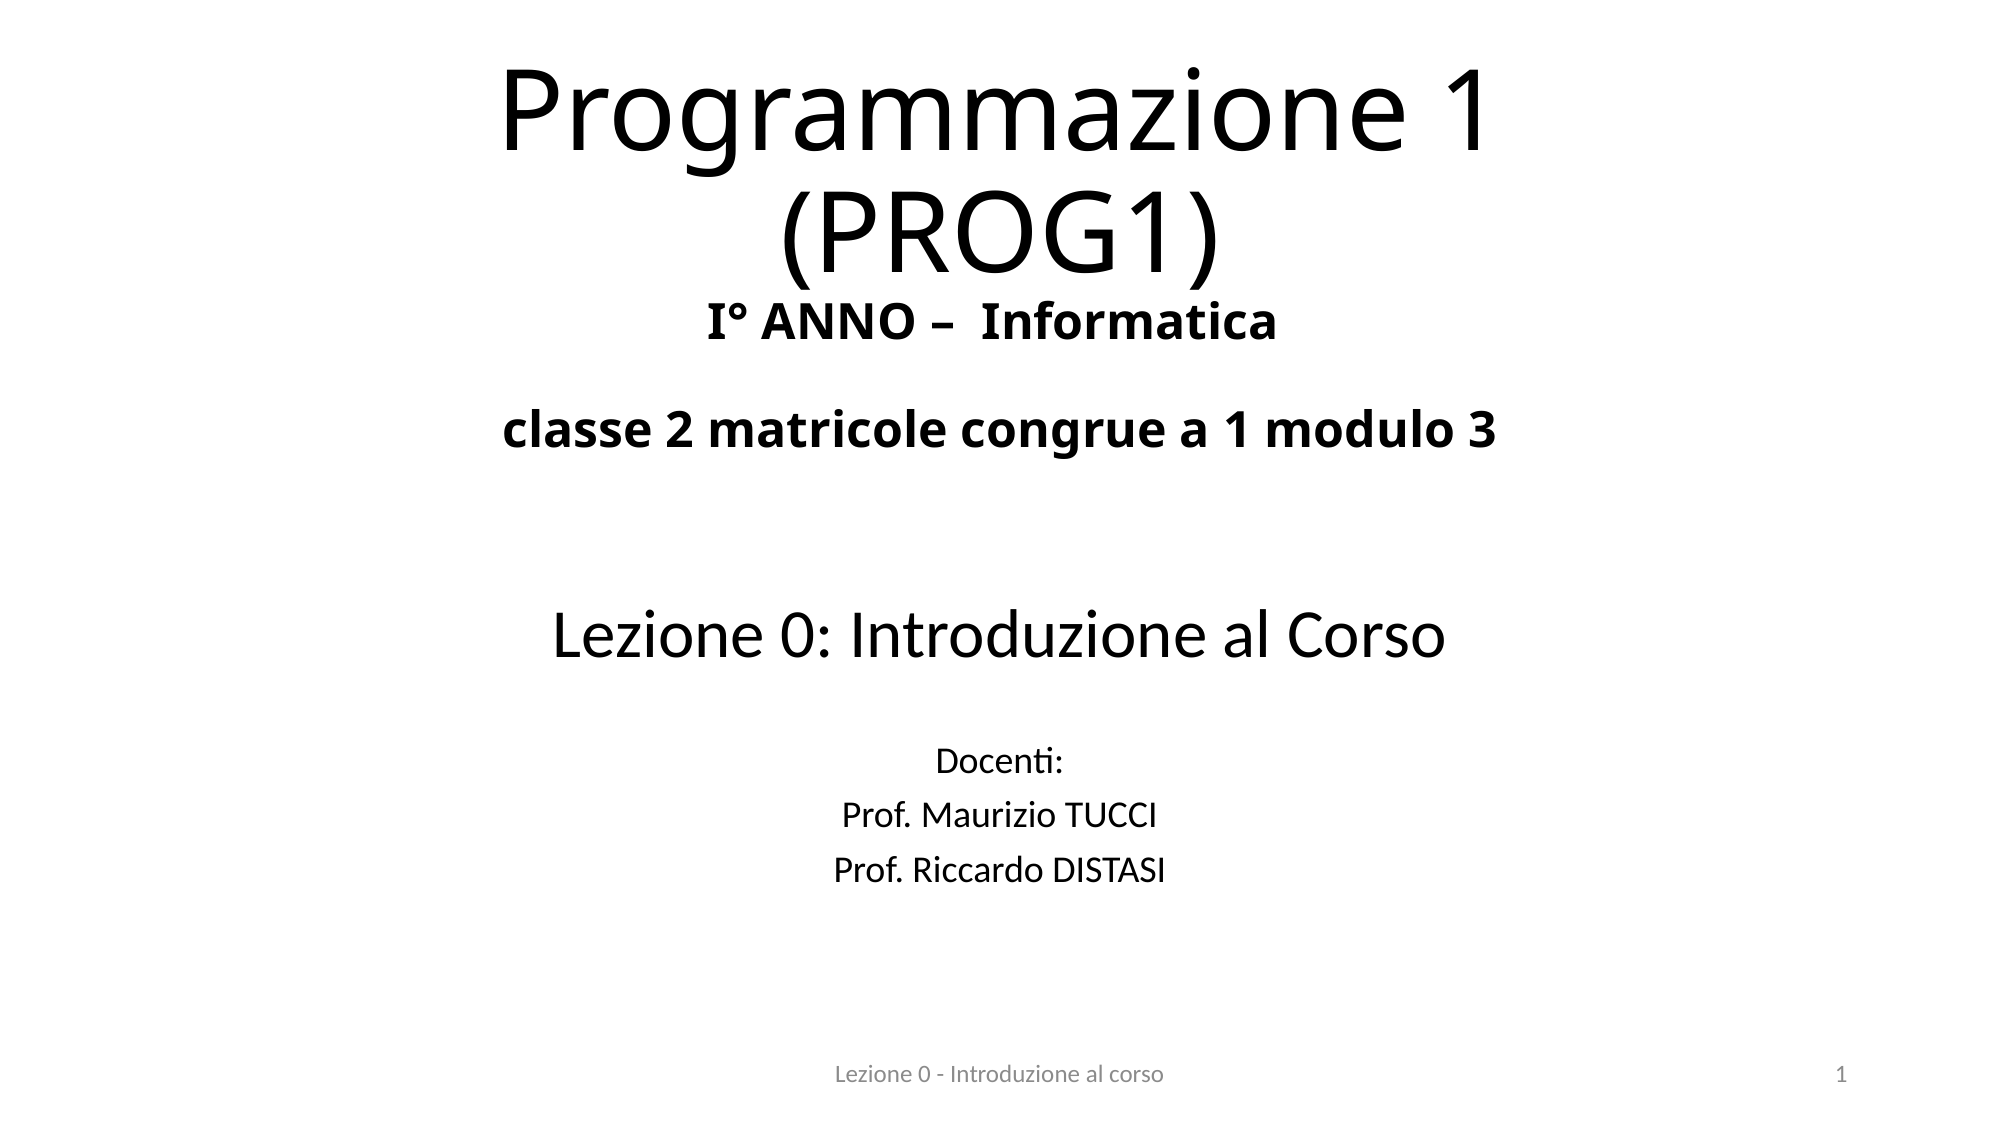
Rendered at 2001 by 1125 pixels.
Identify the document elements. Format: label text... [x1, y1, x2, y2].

footer Lezione 0 - Introduzione al corso [662, 1042, 1338, 1103]
subtitle Lezione 0: Introduzione al Corso Docenti: Prof. Maurizio TUCCI Prof. Riccardo DISTASI [249, 590, 1750, 902]
slide_number 1 [1412, 1042, 1863, 1103]
title Programmazione 1 (PROG1) I° ANNO – Informatica classe 2 matricole congrue a 1 modulo 3 [249, 49, 1750, 466]
